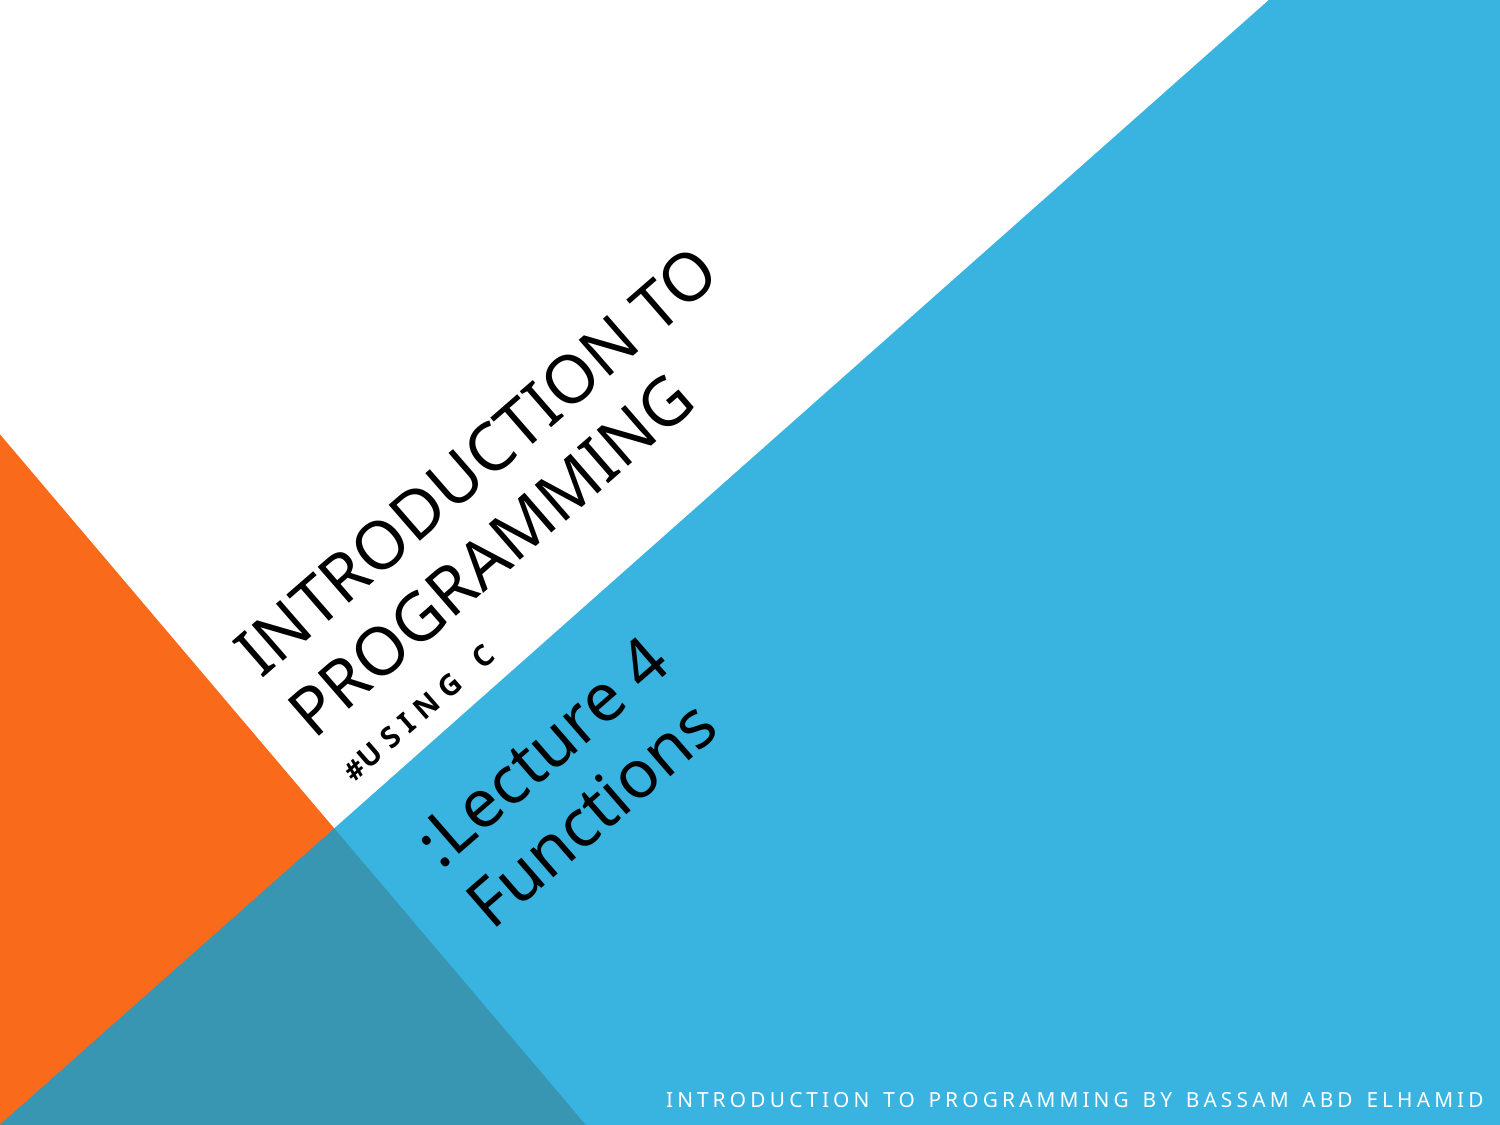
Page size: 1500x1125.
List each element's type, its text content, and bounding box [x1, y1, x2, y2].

title Introduction to programming [182, 4, 1012, 762]
text_box Lecture 4: Functions [371, 208, 1191, 953]
subtitle Using c# [321, 69, 1164, 811]
footer Introduction to Programming By Bassam Abd Elhamid [601, 1073, 1500, 1125]
